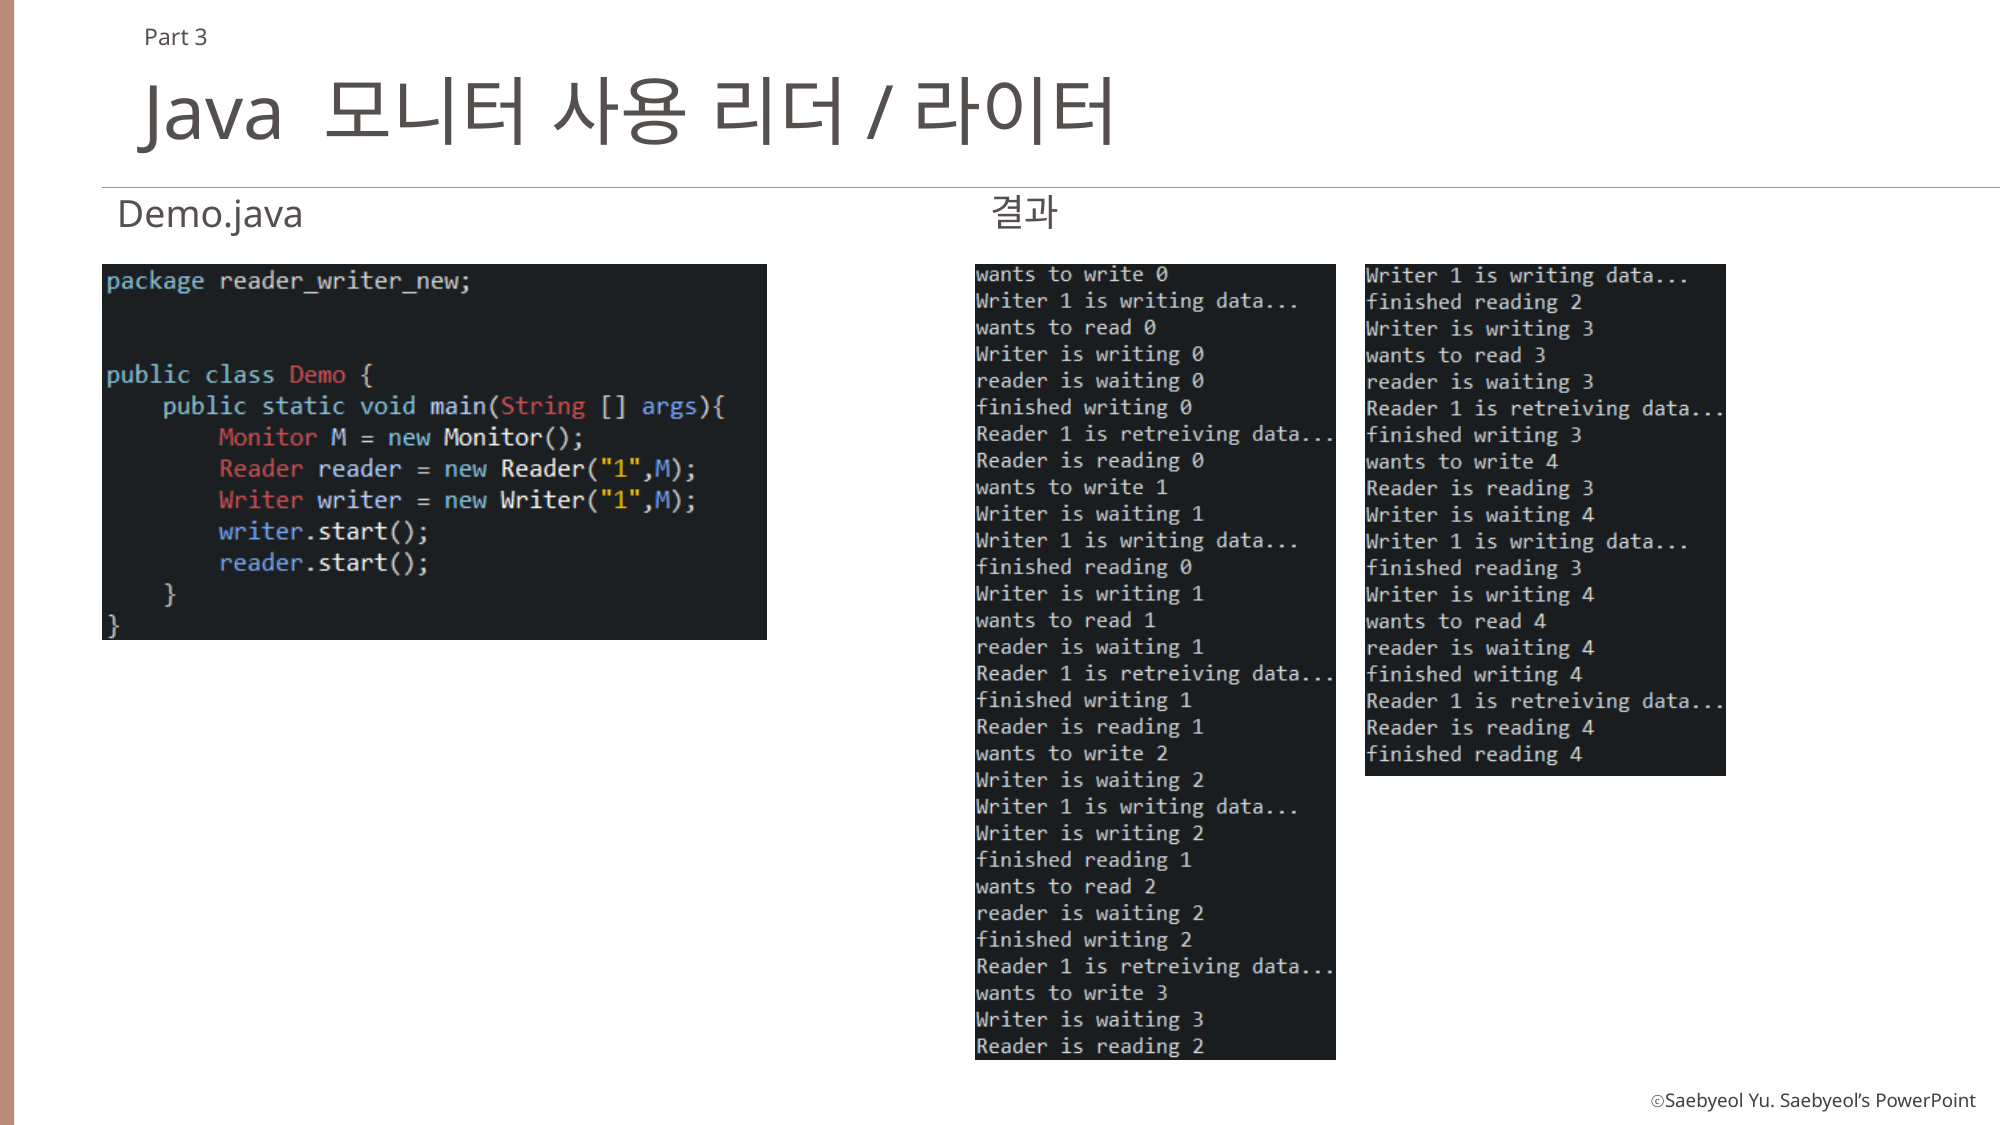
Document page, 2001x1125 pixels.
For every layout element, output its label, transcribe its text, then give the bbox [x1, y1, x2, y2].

text_box Java 모니터 사용 리더/라이터 [128, 57, 1135, 163]
picture [1365, 264, 1726, 777]
text_box 결과 [975, 188, 2000, 237]
text_box Part 3 [129, 15, 223, 58]
picture [102, 264, 767, 640]
text_box [0, 0, 15, 1125]
picture [975, 264, 1336, 1060]
text_box Demo.java [101, 187, 975, 237]
